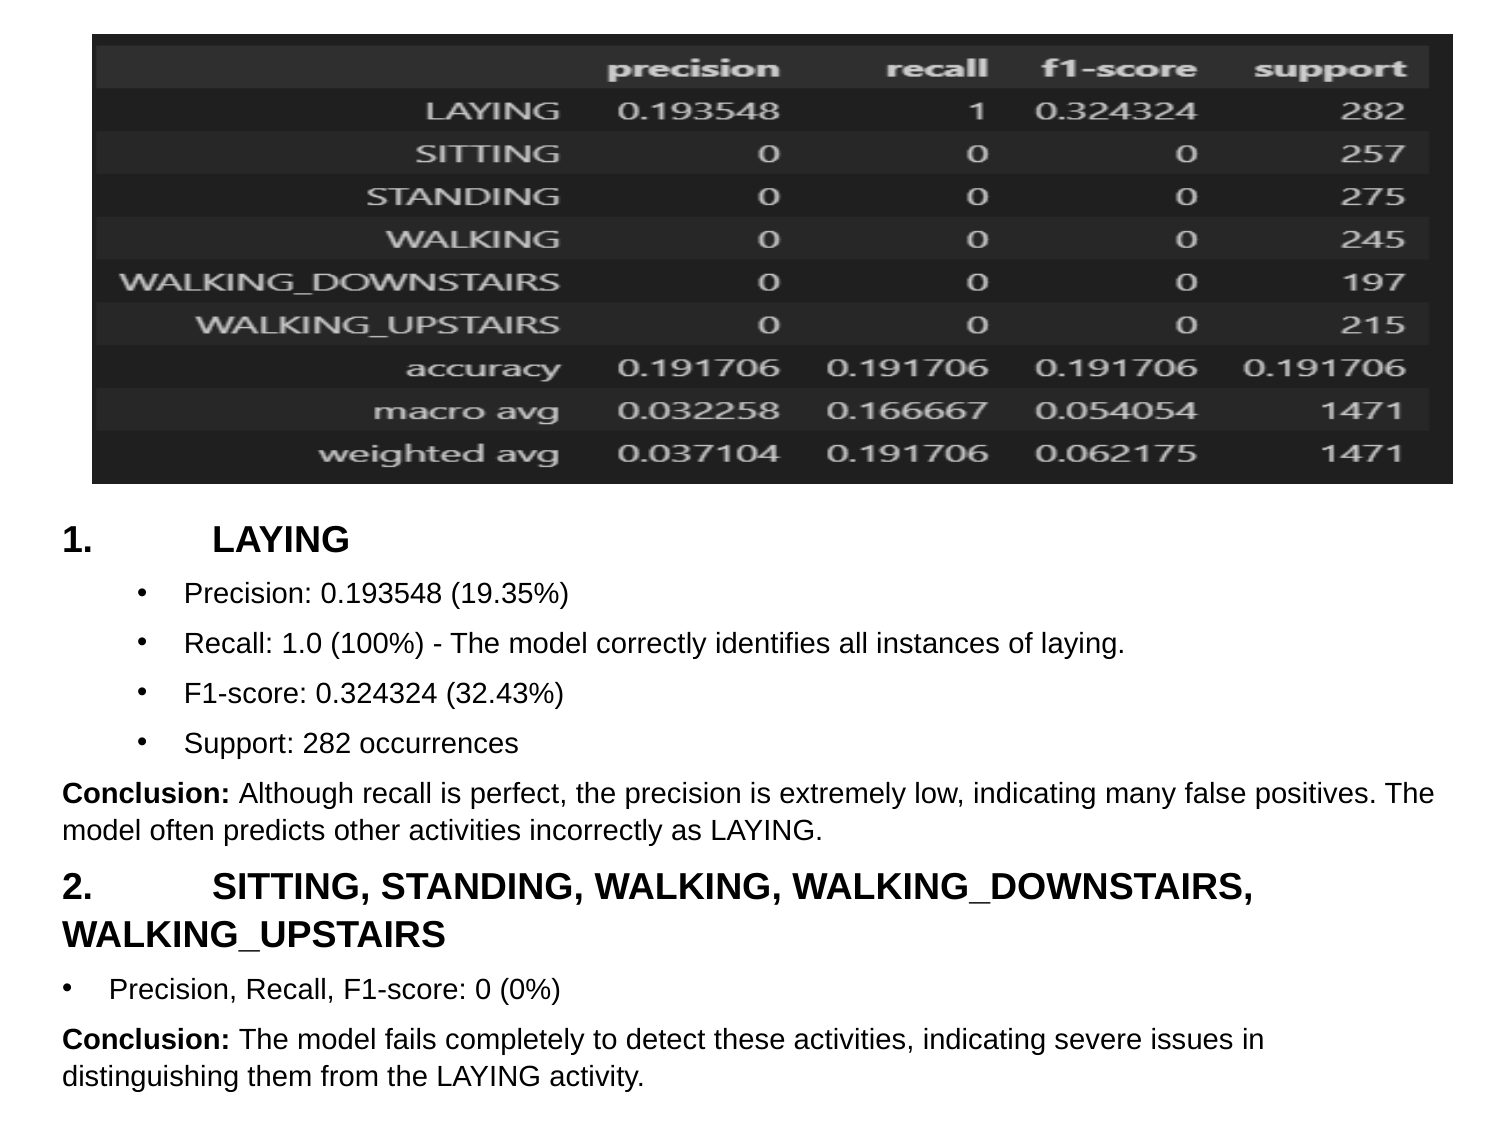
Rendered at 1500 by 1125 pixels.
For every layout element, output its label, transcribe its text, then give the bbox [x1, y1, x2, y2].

picture [91, 34, 1453, 484]
text_box 1. LAYING Precision: 0.193548 (19.35%) Recall: 1.0 (100%) - The model correctly identifies all instances of laying. F1-score: 0.324324 (32.43%) Support: 282 occurrences Conclusion: Although recall is perfect, the precision is extremely low, indicating many false positives. The model often predicts other activities incorrectly as LAYING. 2. SITTING, STANDING, WALKING, WALKING_DOWNSTAIRS, WALKING_UPSTAIRS Precision, Recall, F1-score: 0 (0%) Conclusion: The model fails completely to detect these activities, indicating severe issues in distinguishing them from the LAYING activity. [47, 503, 1453, 1100]
